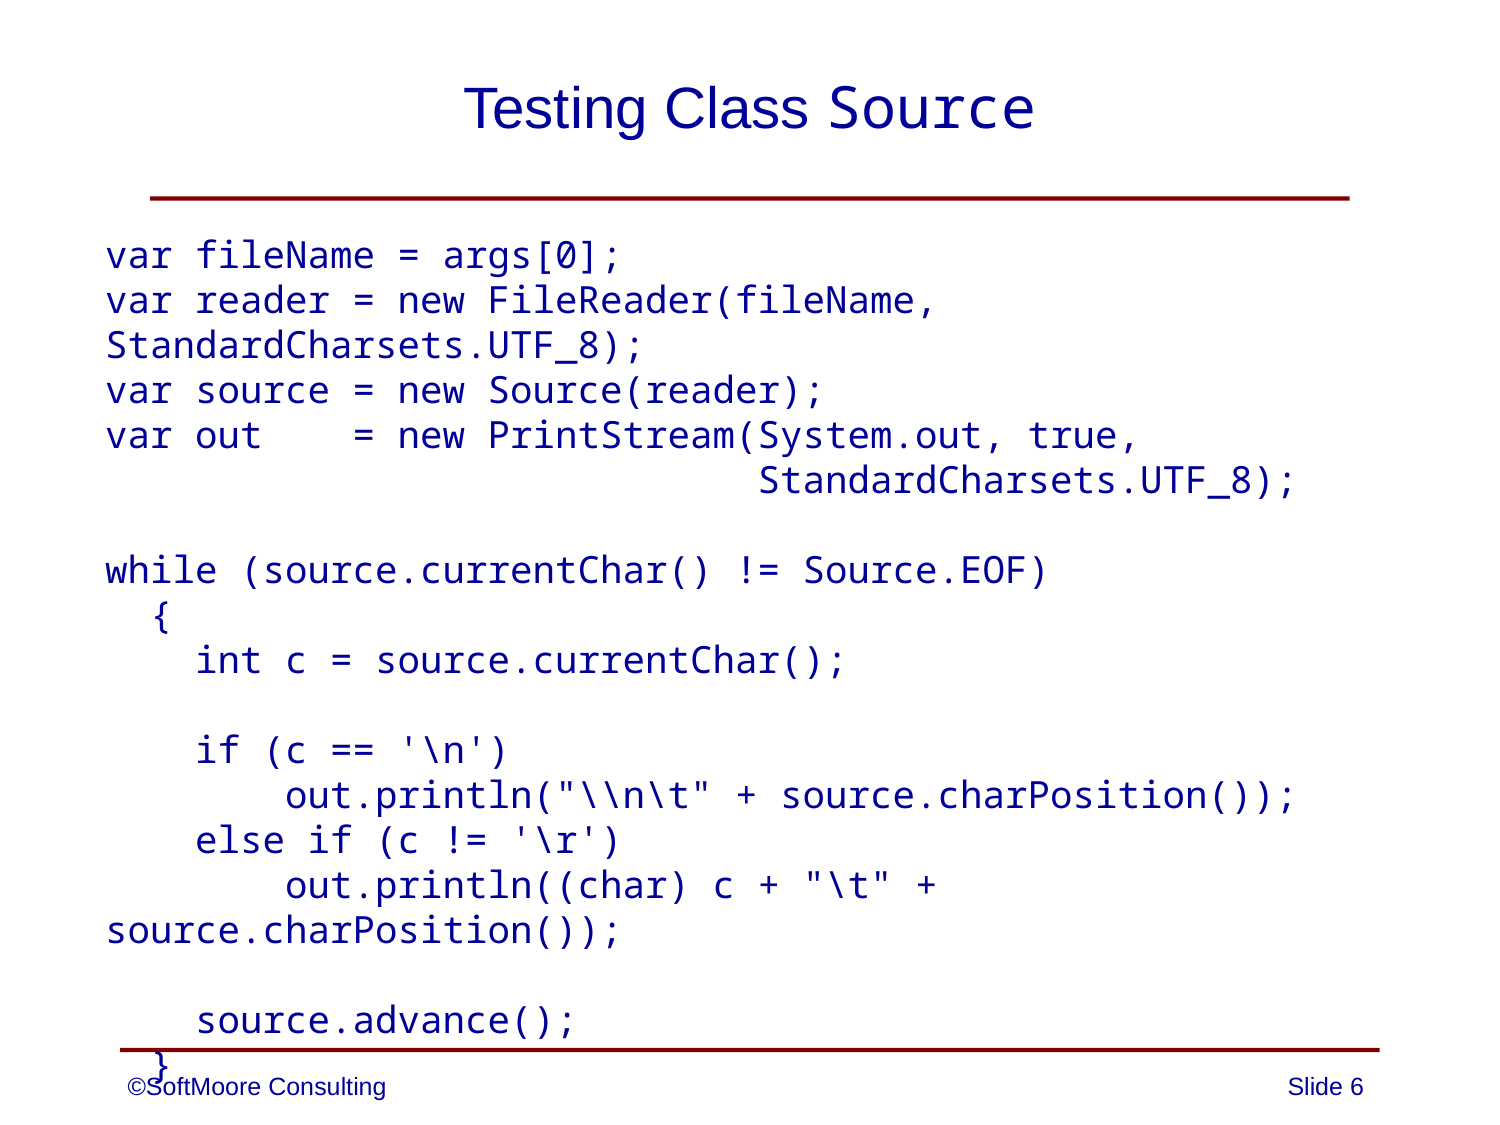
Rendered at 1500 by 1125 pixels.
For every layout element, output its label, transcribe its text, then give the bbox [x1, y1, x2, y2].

list var fileName = args[0]; var reader = new FileReader(fileName, StandardCharsets.UTF_8); var source = new Source(reader); var out = new PrintStream(System.out, true, StandardCharsets.UTF_8); while (source.currentChar() != Source.EOF) { int c = source.currentChar(); if (c == '\n') out.println("\\n\t" + source.charPosition()); else if (c != '\r') out.println((char) c + "\t" + source.charPosition()); source.advance(); } [74, 223, 1426, 1034]
slide_number Slide 6 [1078, 1061, 1380, 1109]
title Testing Class Source [149, 22, 1350, 188]
footer ©SoftMoore Consulting [111, 1061, 563, 1109]
